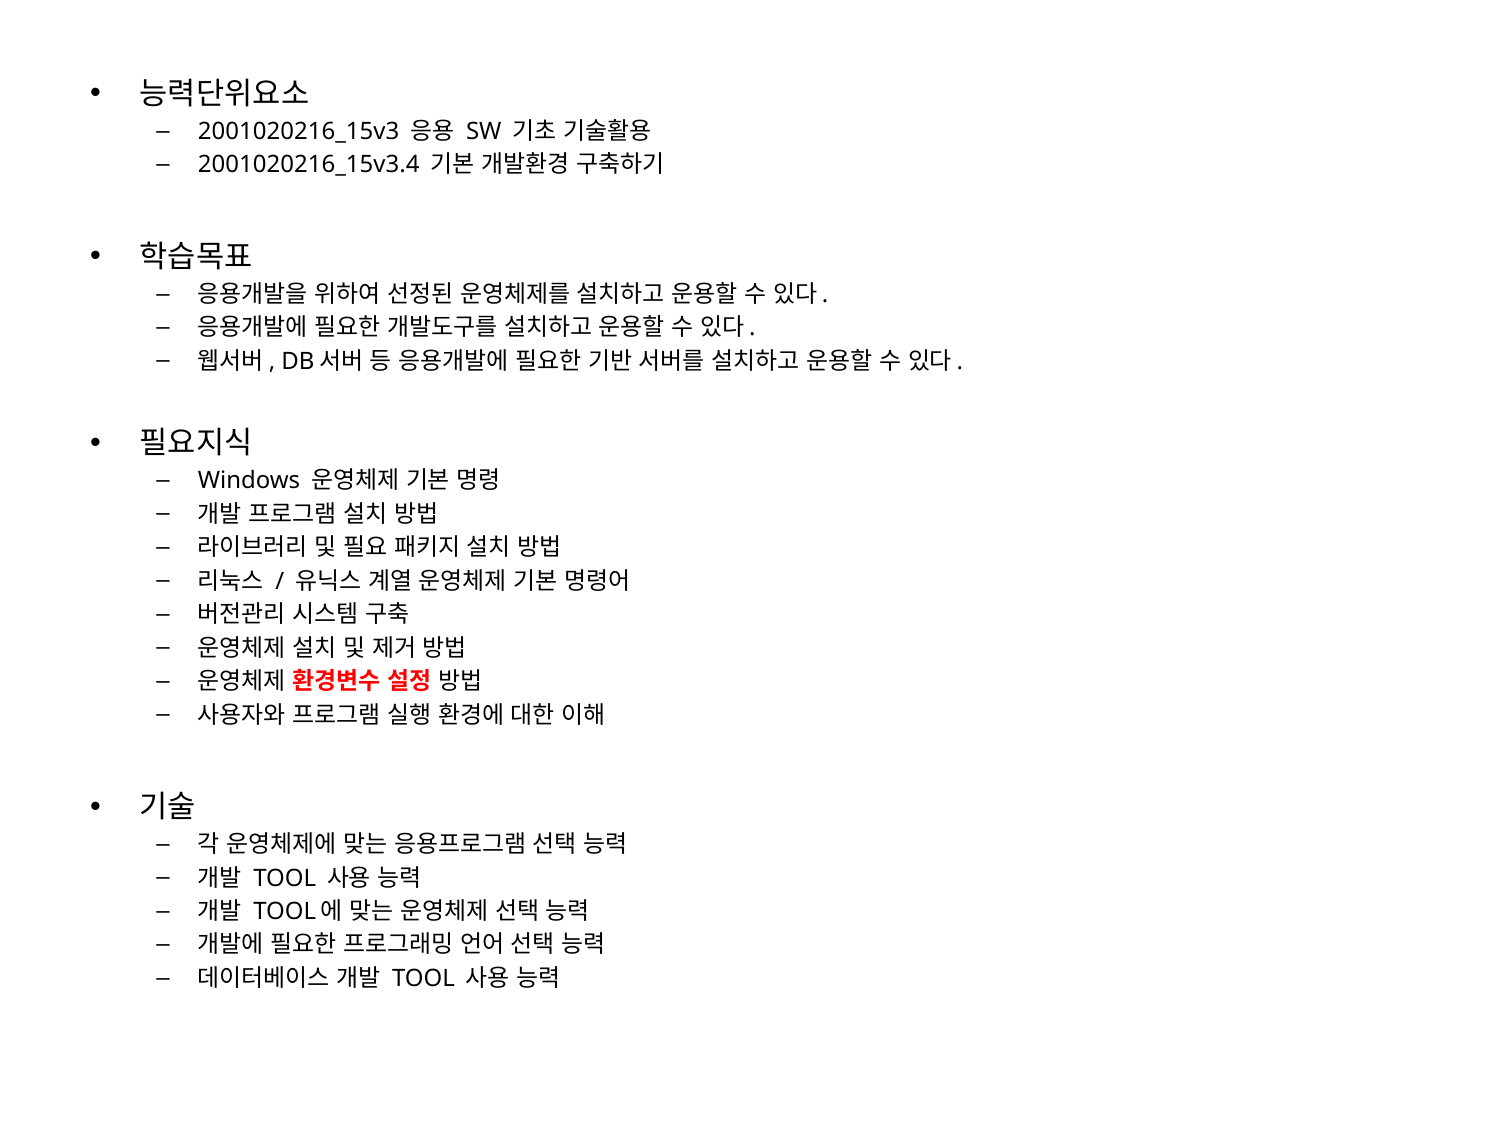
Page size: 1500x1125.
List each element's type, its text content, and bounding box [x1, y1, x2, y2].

list 능력단위요소 2001020216_15v3 응용 SW 기초 기술활용 2001020216_15v3.4 기본 개발환경 구축하기 학습목표 응용개발을 위하여 선정된 운영체제를 설치하고 운용할 수 있다. 응용개발에 필요한 개발도구를 설치하고 운용할 수 있다. 웹서버, DB서버 등 응용개발에 필요한 기반 서버를 설치하고 운용할 수 있다. 필요지식 Windows 운영체제 기본 명령 개발 프로그램 설치 방법 라이브러리 및 필요 패키지 설치 방법 리눅스 / 유닉스 계열 운영체제 기본 명령어 버전관리 시스템 구축 운영체제 설치 및 제거 방법 운영체제 환경변수 설정 방법 사용자와 프로그램 실행 환경에 대한 이해 기술 각 운영체제에 맞는 응용프로그램 선택 능력 개발 TOOL 사용 능력 개발 TOOL에 맞는 운영체제 선택 능력 개발에 필요한 프로그래밍 언어 선택 능력 데이터베이스 개발 TOOL 사용 능력 [75, 66, 1425, 1005]
